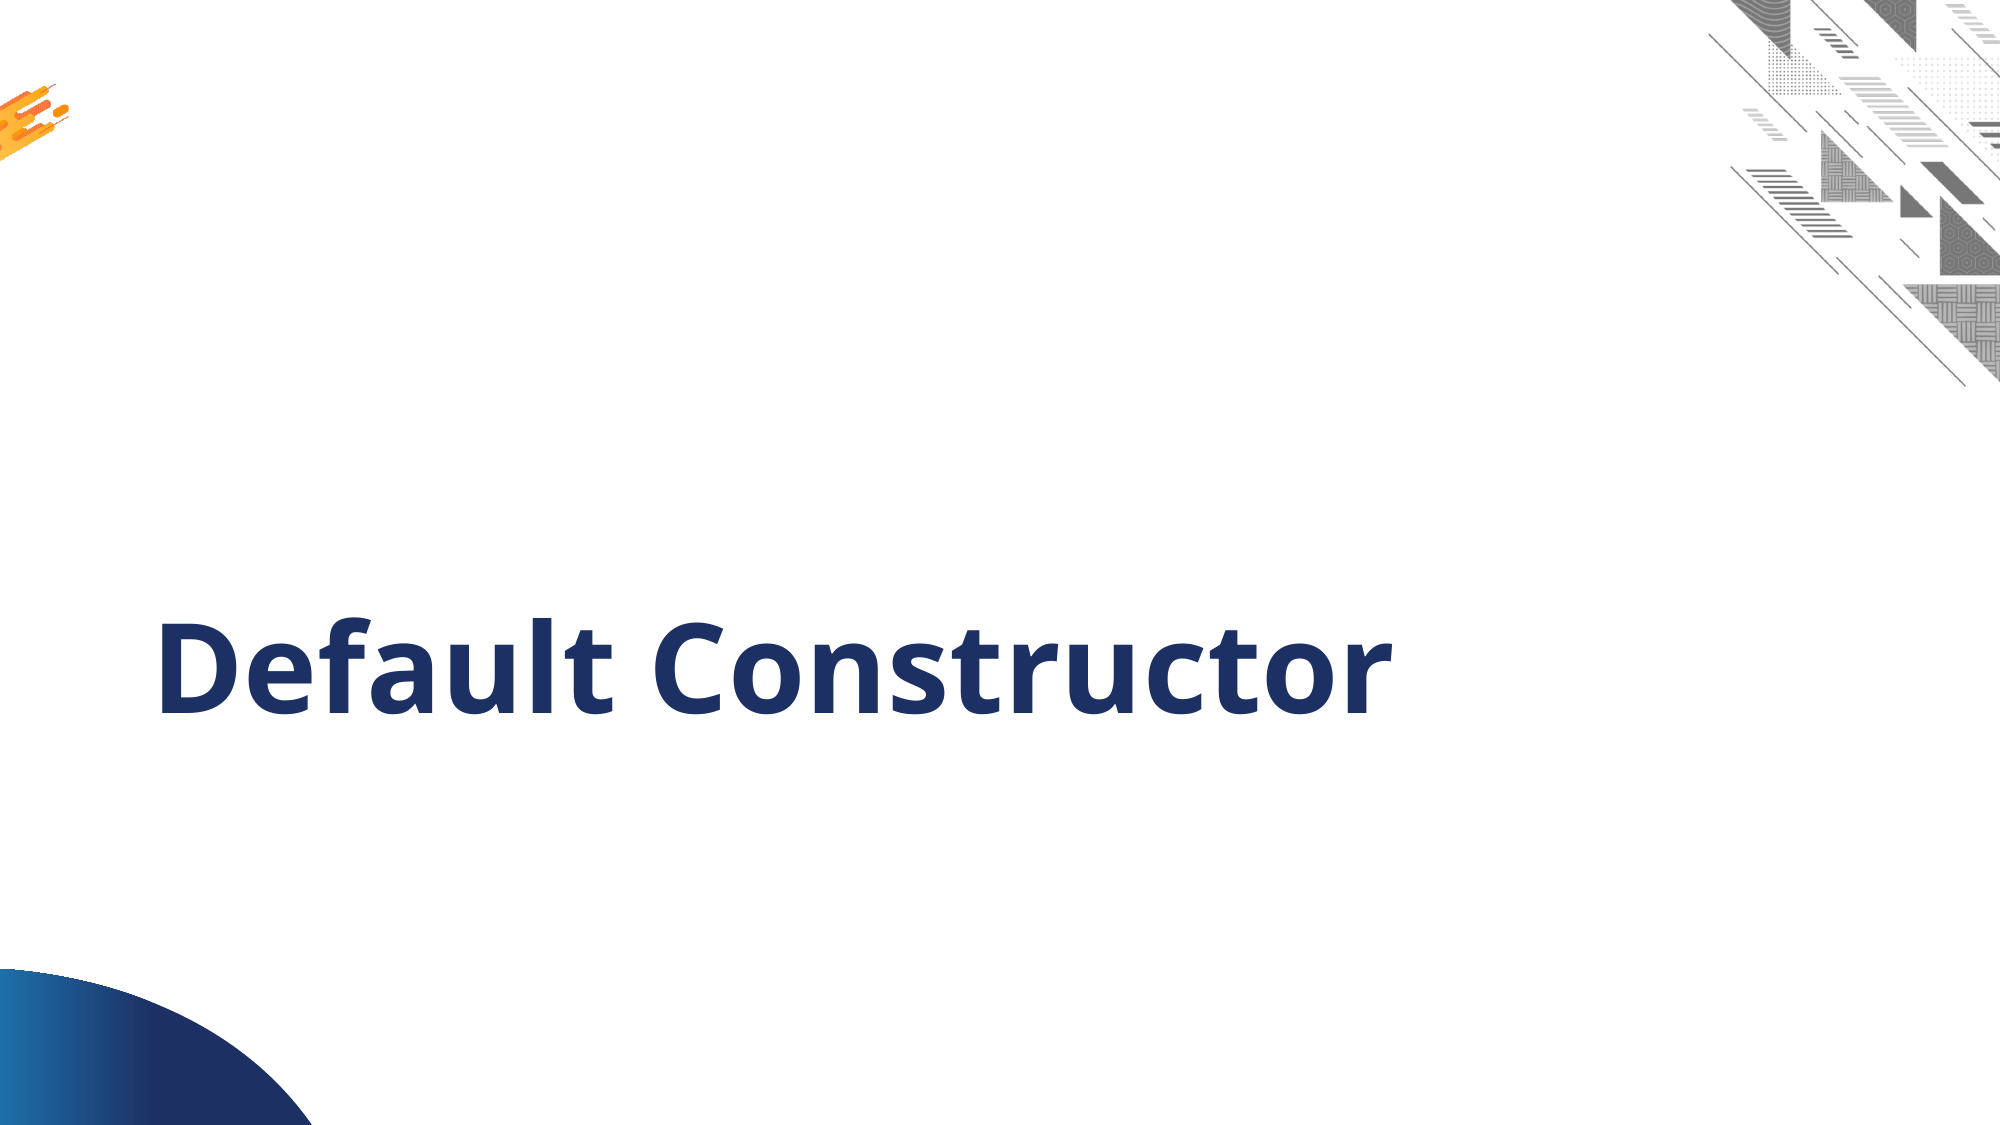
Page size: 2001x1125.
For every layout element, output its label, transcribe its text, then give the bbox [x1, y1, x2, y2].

title Default Constructor [136, 280, 1862, 749]
picture [0, 65, 90, 193]
